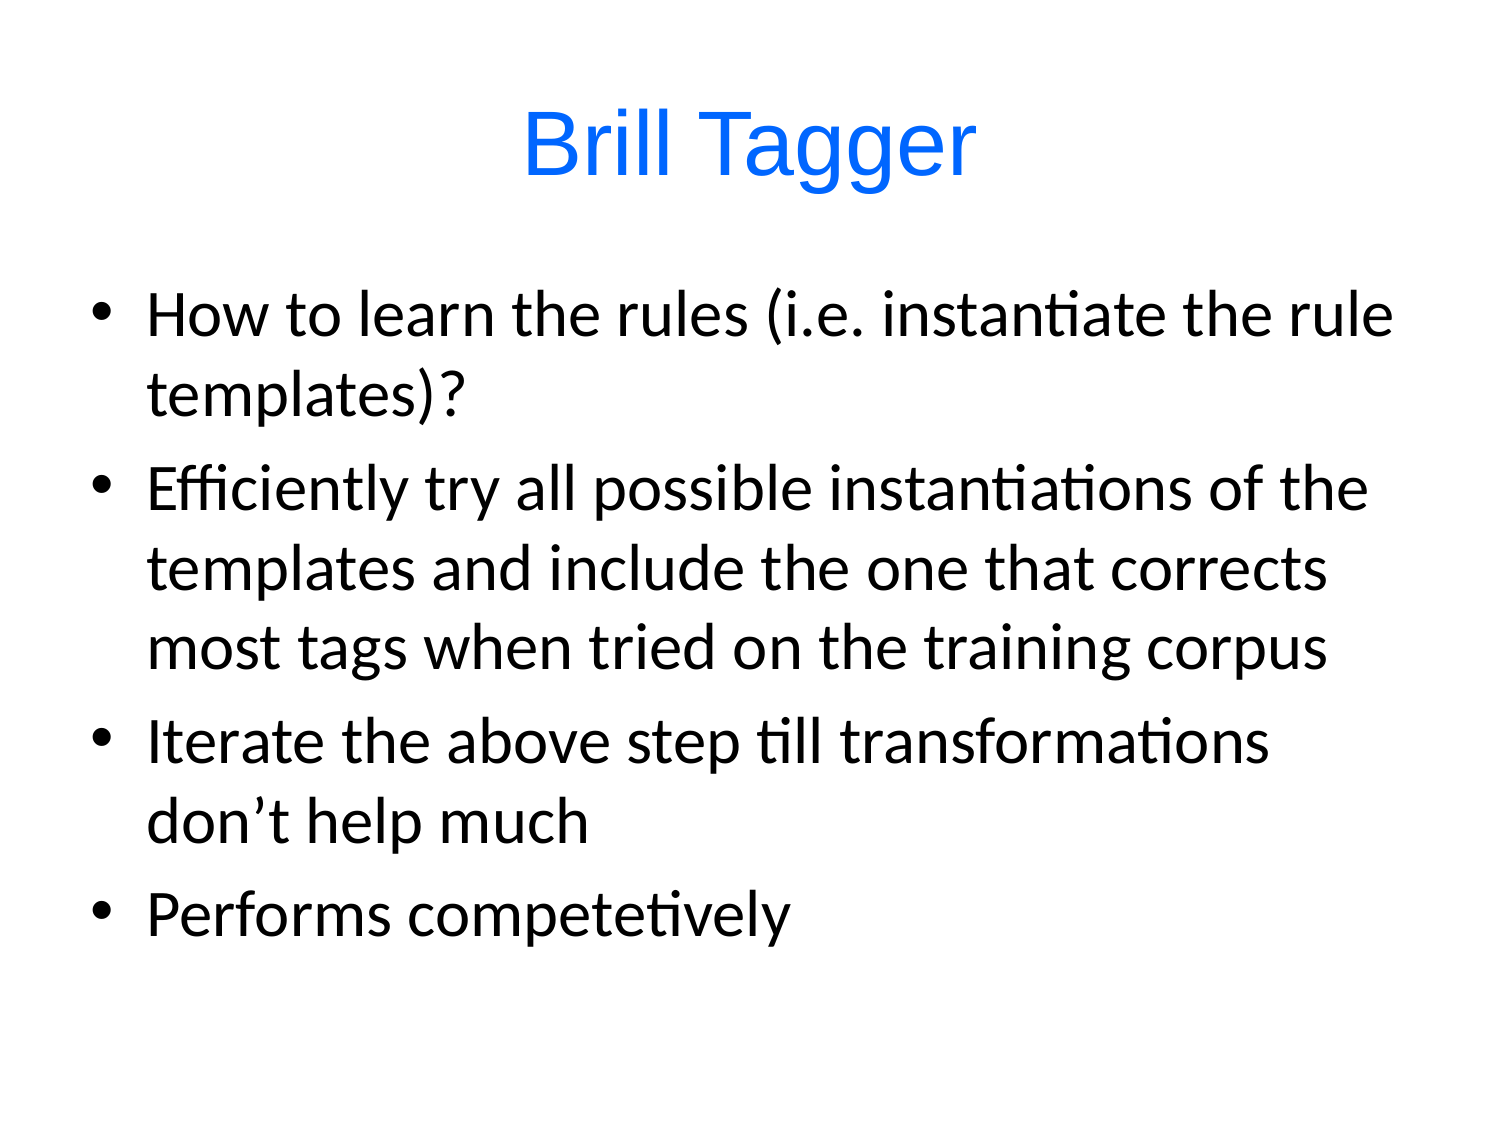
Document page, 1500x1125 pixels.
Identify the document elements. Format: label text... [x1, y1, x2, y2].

list How to learn the rules (i.e. instantiate the rule templates)? Efficiently try all possible instantiations of the templates and include the one that corrects most tags when tried on the training corpus Iterate the above step till transformations don’t help much Performs competetively [75, 262, 1425, 1005]
title Brill Tagger [75, 45, 1425, 233]
